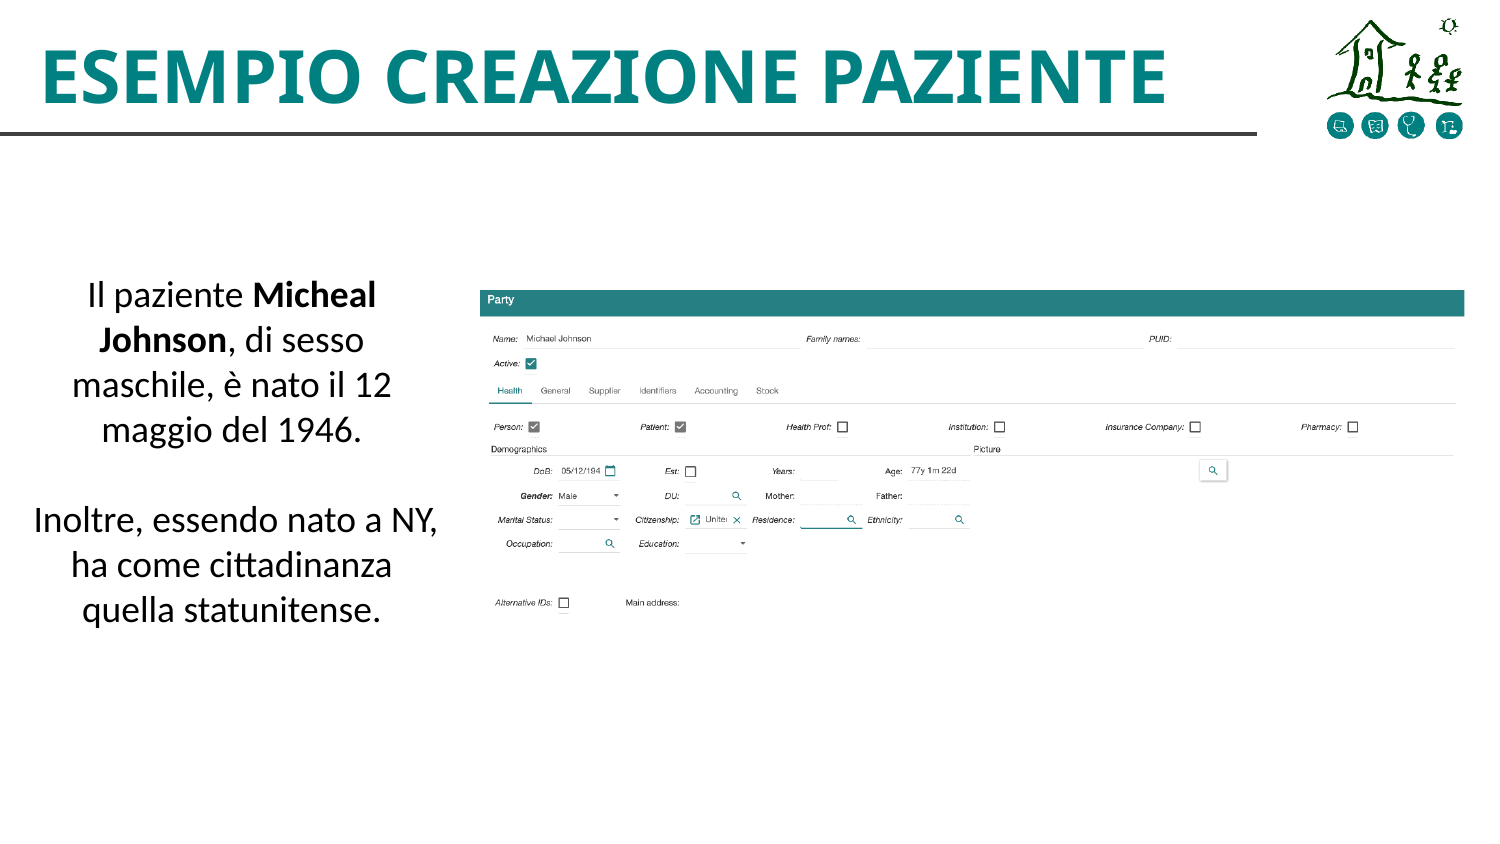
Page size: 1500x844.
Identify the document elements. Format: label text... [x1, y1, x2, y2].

picture [480, 290, 1465, 641]
text_box Il paziente Micheal Johnson, di sesso maschile, è nato il 12 maggio del 1946. Inoltre, essendo nato a NY, ha come cittadinanza quella statunitense. [17, 262, 455, 638]
list ESEMPIO CREAZIONE PAZIENTE [5, 32, 1210, 127]
picture [1324, 14, 1465, 145]
text_box [1257, 7, 1496, 175]
